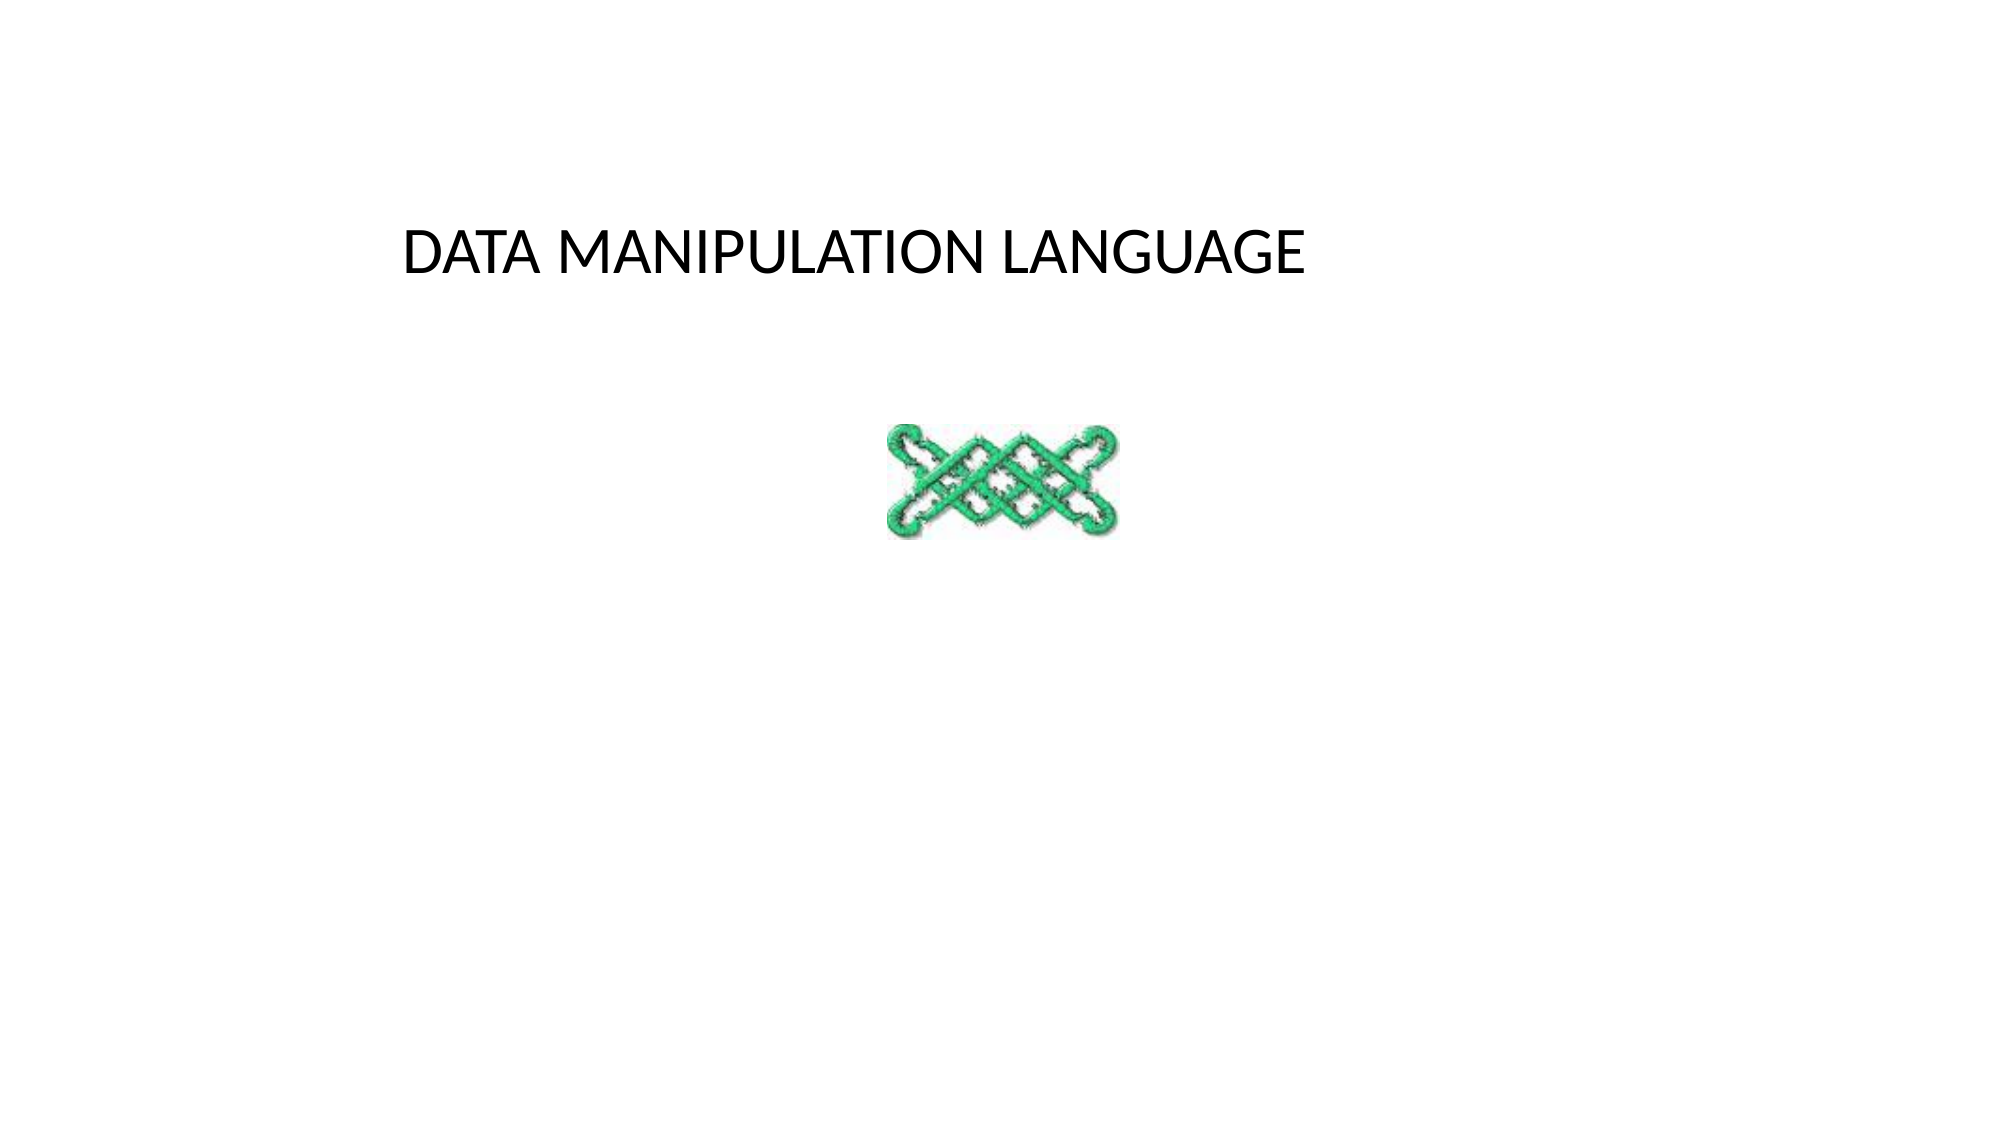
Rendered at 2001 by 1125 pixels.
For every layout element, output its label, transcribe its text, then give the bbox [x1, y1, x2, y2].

text_box DATA MANIPULATION LANGUAGE [387, 199, 1700, 295]
picture [887, 424, 1120, 540]
